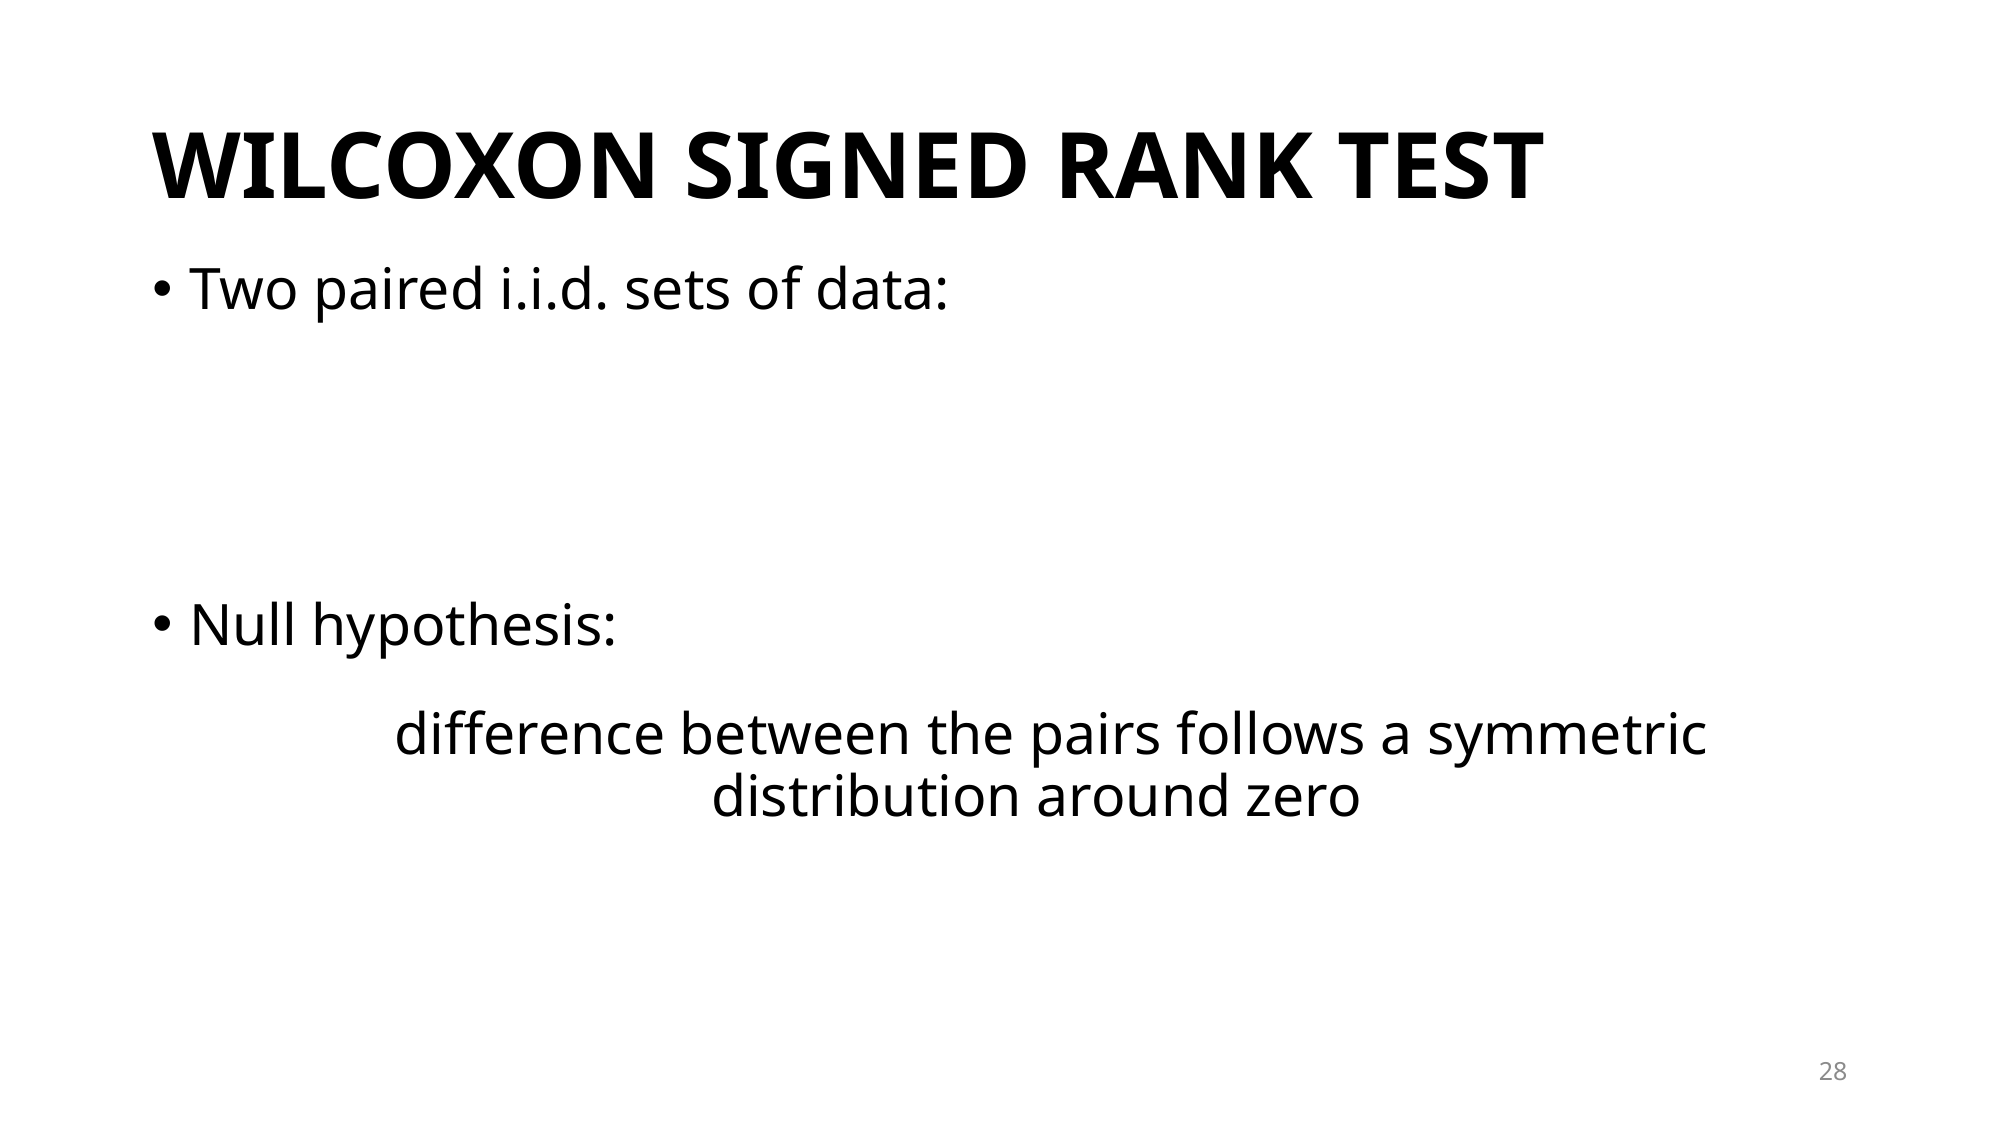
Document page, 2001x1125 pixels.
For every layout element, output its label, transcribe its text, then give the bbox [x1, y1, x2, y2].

slide_number 28 [1412, 1042, 1863, 1103]
title WILCOXON SIGNED RANK TEST [137, 59, 1863, 278]
